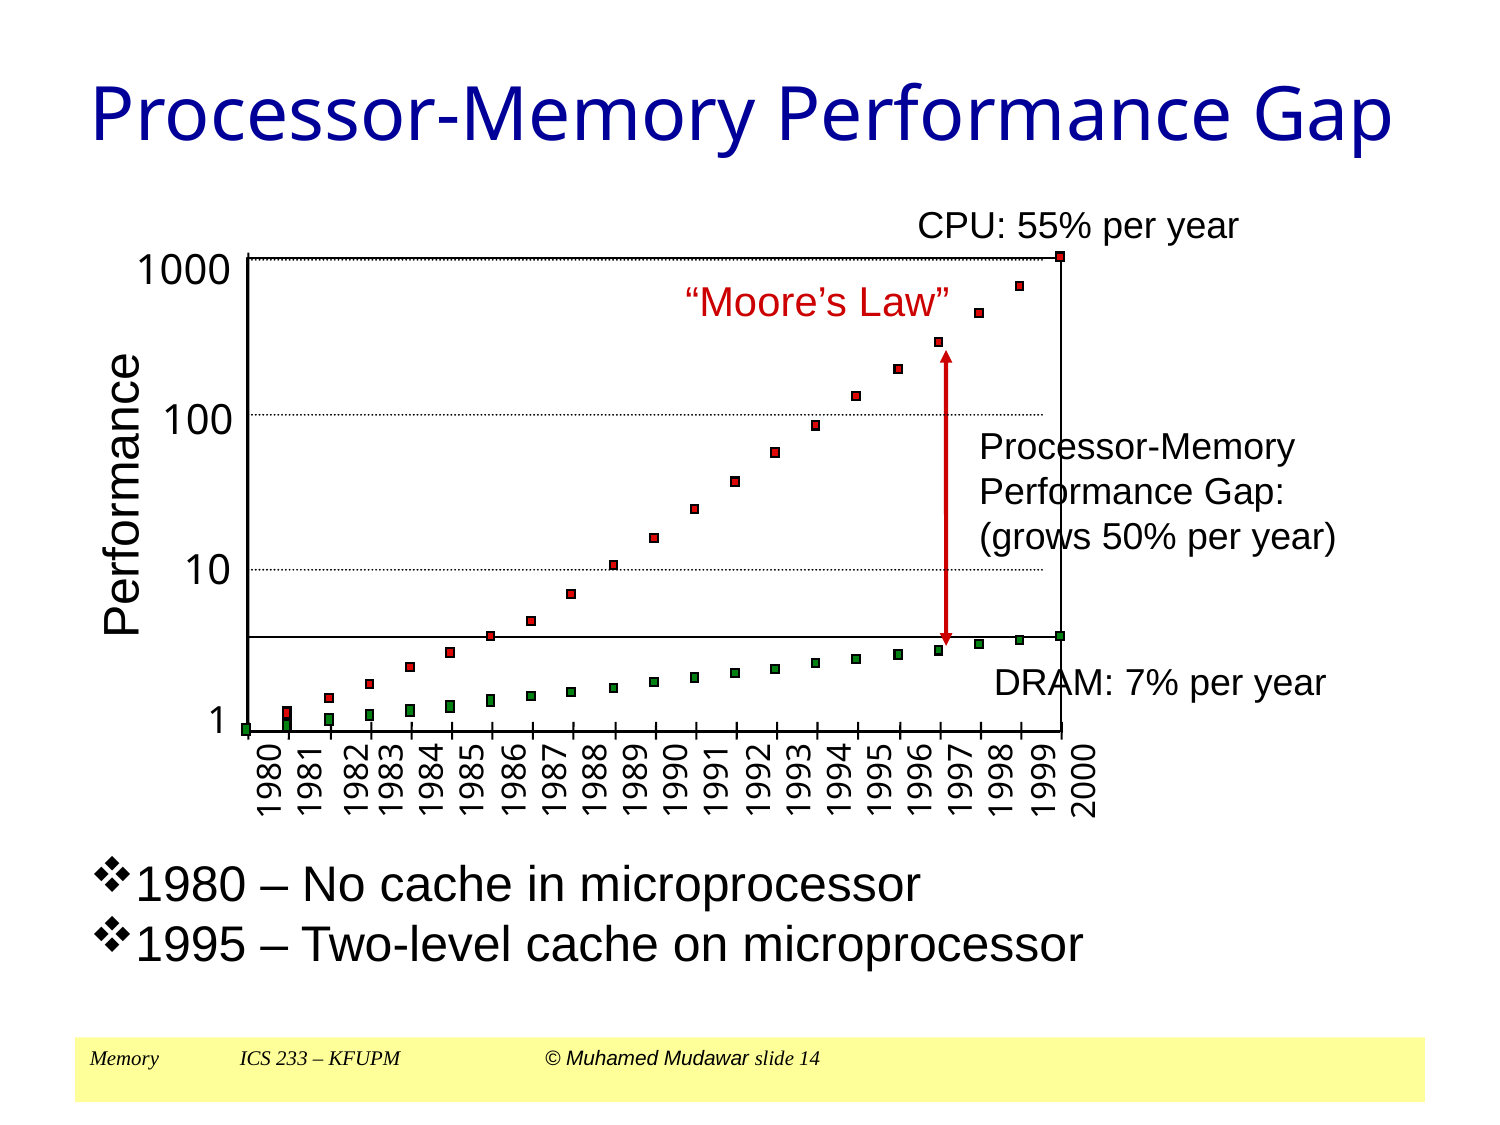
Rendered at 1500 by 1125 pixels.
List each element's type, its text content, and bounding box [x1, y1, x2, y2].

text_box 1981 [280, 703, 327, 834]
text_box 1000 [110, 235, 247, 300]
text_box 1994 [810, 703, 850, 834]
text_box 1985 [442, 703, 485, 834]
text_box 1998 [971, 703, 1014, 835]
text_box [894, 365, 902, 374]
text_box [527, 617, 535, 626]
text_box Processor-Memory Performance Gap [75, 45, 1425, 175]
text_box [486, 695, 495, 703]
text_box [247, 257, 1062, 636]
text_box 1999 [1014, 703, 1054, 835]
text_box 1986 [485, 703, 525, 834]
text_box [1015, 635, 1024, 645]
text_box 1989 [606, 703, 646, 834]
text_box [690, 673, 699, 682]
text_box 1991 [686, 703, 729, 834]
text_box [730, 477, 739, 486]
text_box 1983 [382, 703, 402, 834]
text_box [939, 570, 953, 646]
text_box [650, 533, 658, 543]
text_box “Moore’s Law” [670, 267, 965, 332]
text_box 1980 [240, 703, 295, 835]
text_box [527, 692, 535, 701]
text_box 1992 [729, 703, 769, 834]
text_box 1984 [402, 703, 442, 834]
text_box [247, 636, 1062, 703]
text_box 1997 [931, 703, 971, 834]
text_box 1990 [646, 703, 686, 834]
text_box Performance [81, 337, 156, 654]
text_box [975, 308, 983, 318]
text_box [690, 504, 699, 513]
text_box [975, 640, 983, 649]
text_box [446, 648, 455, 657]
text_box [939, 349, 953, 414]
text_box [771, 665, 780, 674]
text_box [365, 679, 374, 688]
text_box [730, 669, 739, 678]
text_box [852, 654, 860, 663]
text_box [567, 687, 576, 697]
text_box [609, 560, 618, 570]
text_box [486, 631, 495, 640]
text_box 1996 [890, 703, 931, 834]
text_box 100 [156, 385, 249, 450]
text_box 1 [190, 688, 244, 749]
text_box [325, 694, 333, 703]
text_box DRAM: 7% per year [1062, 650, 1348, 711]
text_box 1993 [769, 703, 810, 834]
text_box [1015, 281, 1024, 290]
text_box 1988 [565, 703, 606, 834]
text_box [811, 658, 820, 668]
text_box [567, 590, 576, 599]
text_box [650, 677, 658, 686]
text_box [852, 392, 860, 401]
text_box [811, 421, 820, 430]
text_box Processor-Memory Performance Gap: (grows 50% per year) [964, 414, 1352, 565]
text_box 1980 – No cache in microprocessor 1995 – Two-level cache on microprocessor [74, 843, 1401, 996]
text_box [1055, 252, 1064, 261]
text_box [609, 683, 618, 693]
text_box CPU: 55% per year [882, 193, 1275, 253]
text_box 1987 [525, 703, 565, 834]
text_box [1055, 631, 1064, 640]
text_box [934, 646, 943, 655]
text_box 1995 [850, 703, 890, 834]
text_box [771, 448, 780, 457]
text_box 2000 [1054, 703, 1109, 835]
text_box [406, 662, 414, 672]
text_box 10 [163, 535, 247, 600]
text_box 1982 [327, 703, 382, 834]
text_box [894, 650, 902, 659]
text_box [934, 337, 943, 347]
